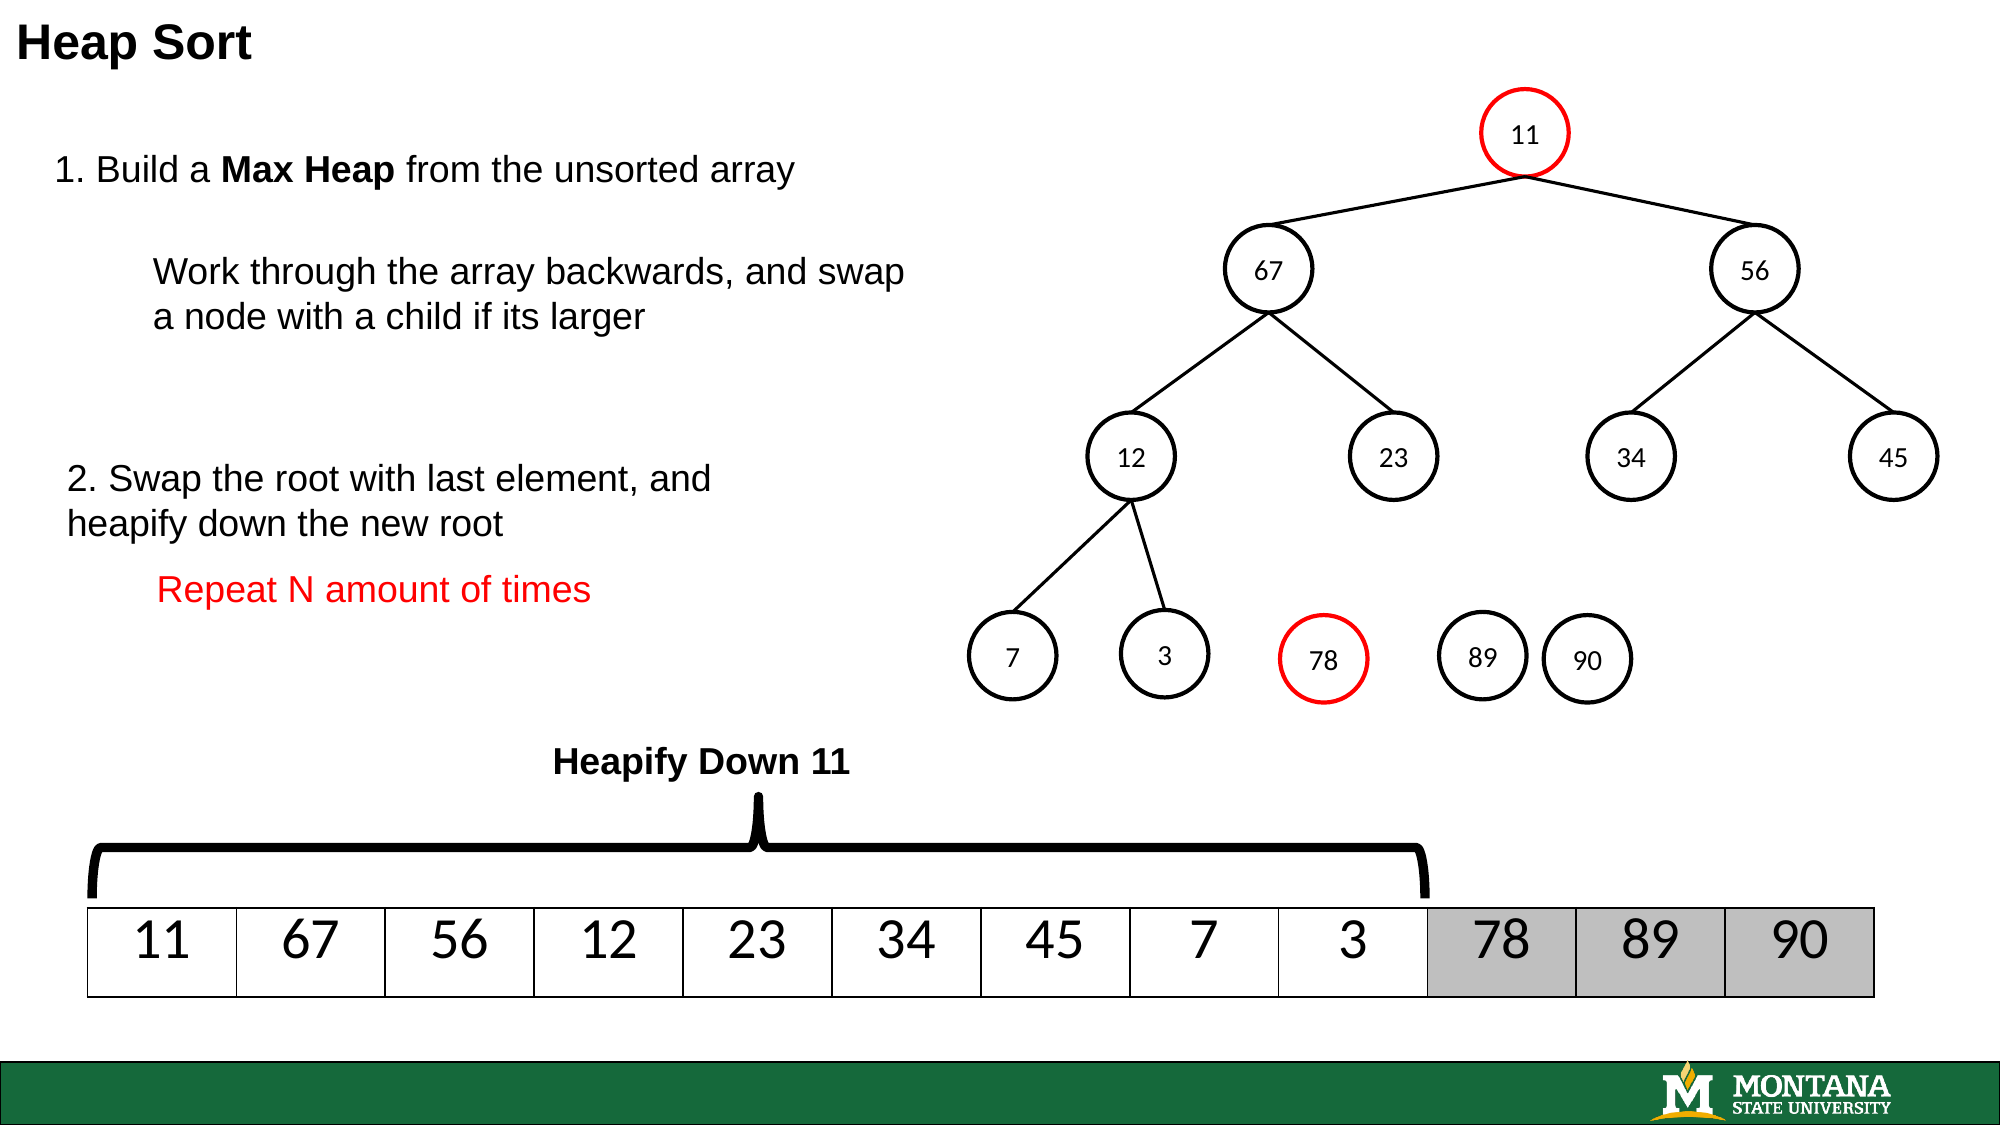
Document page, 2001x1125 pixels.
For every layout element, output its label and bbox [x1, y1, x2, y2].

table_header [1726, 909, 1873, 996]
picture [1649, 1060, 1892, 1122]
text_box [141, 557, 607, 617]
text_box [0, 1060, 2000, 1125]
table_header [1279, 909, 1427, 996]
text_box [91, 795, 1426, 899]
table_header [1131, 909, 1278, 996]
table_header [386, 909, 533, 996]
table_header [88, 909, 236, 996]
text_box [1541, 612, 1634, 705]
text_box [138, 239, 932, 345]
text_box [39, 137, 811, 198]
table_header [833, 909, 980, 996]
table_header [237, 909, 384, 996]
text_box [1436, 609, 1529, 702]
table_header [1428, 909, 1575, 996]
table_header [684, 909, 831, 996]
table_header [1577, 909, 1724, 996]
text_box [537, 729, 866, 790]
table_header [535, 909, 682, 996]
text_box [1277, 612, 1370, 705]
text_box [1, 2, 268, 78]
text_box [52, 446, 775, 552]
text_box [966, 86, 1940, 702]
table_header [982, 909, 1129, 996]
